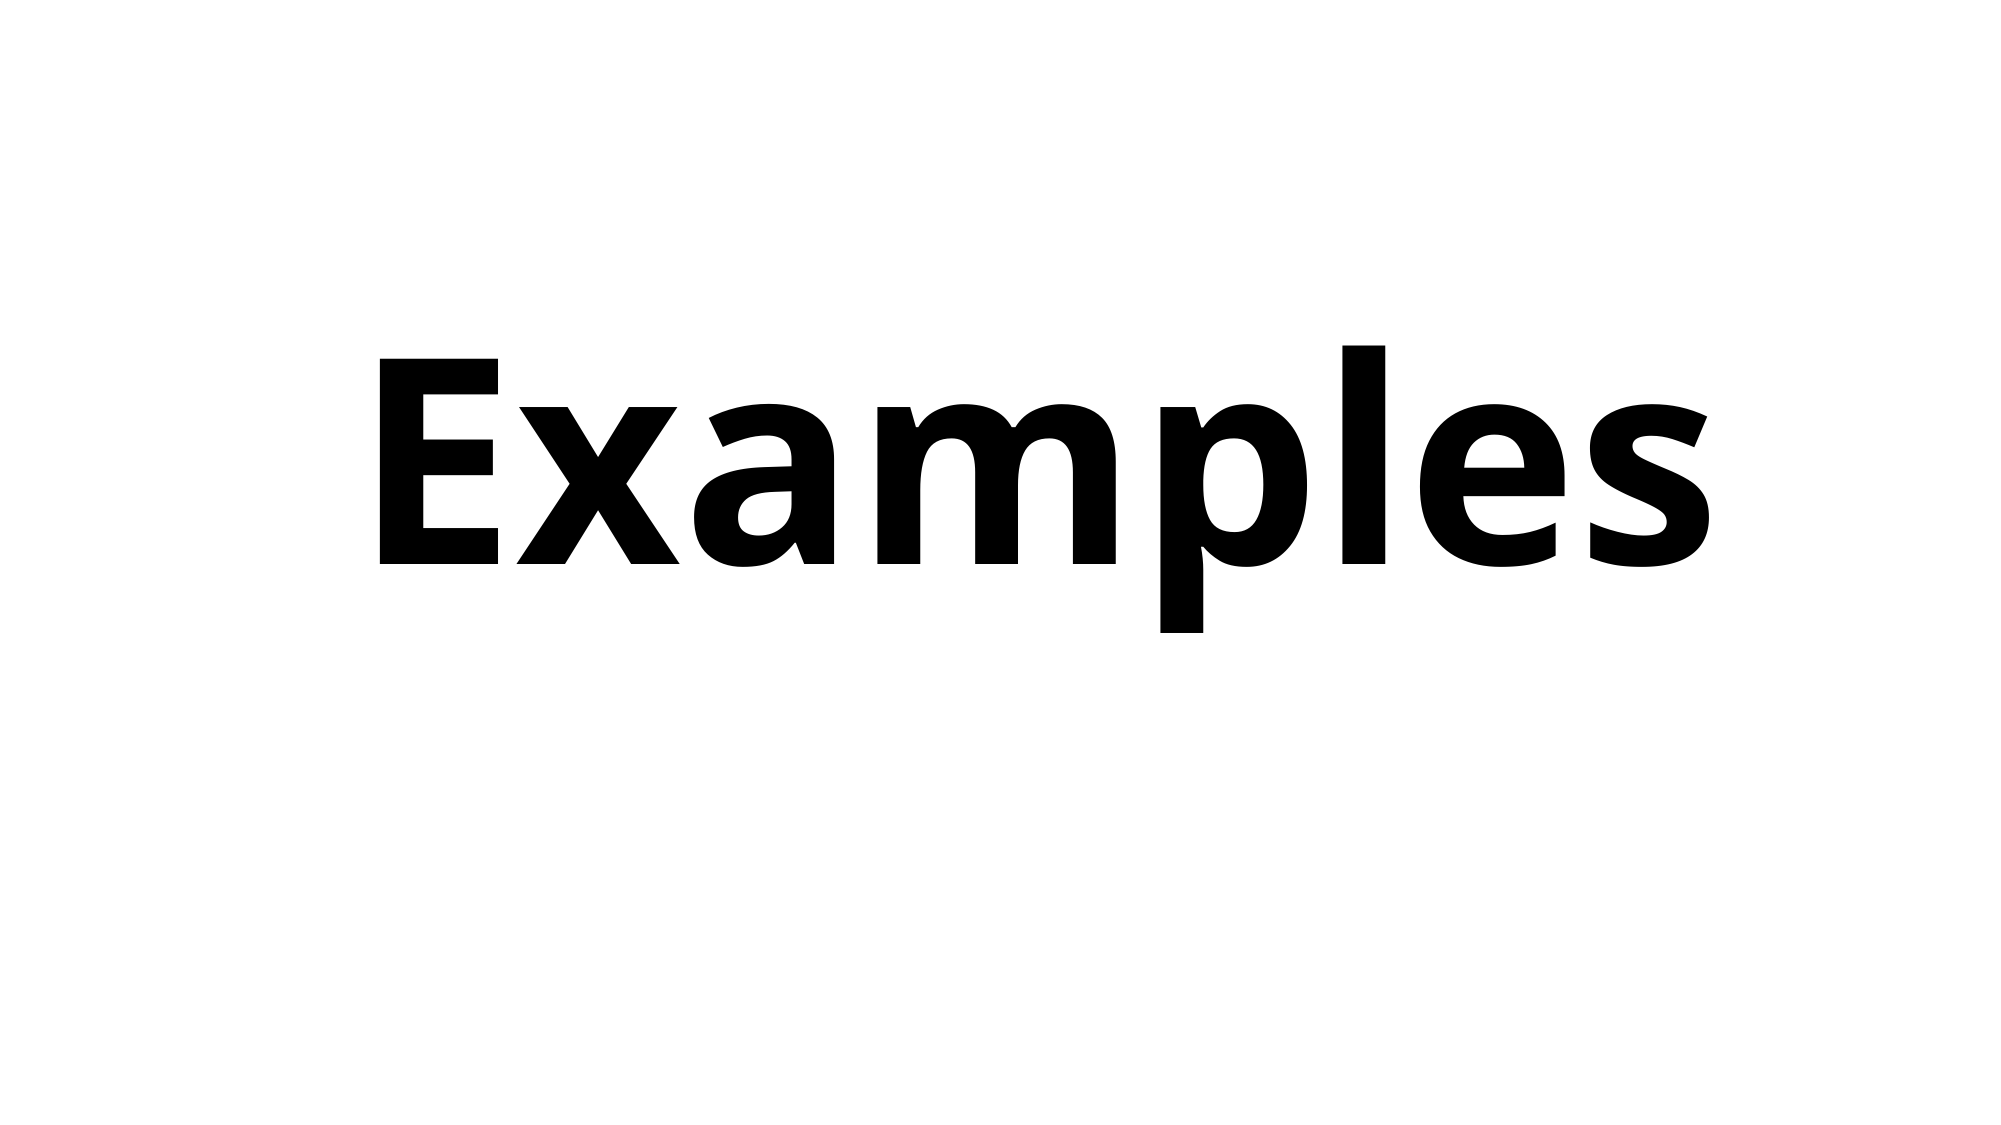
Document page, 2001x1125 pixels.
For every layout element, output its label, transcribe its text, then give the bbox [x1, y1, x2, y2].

title Examples [175, 362, 1901, 580]
